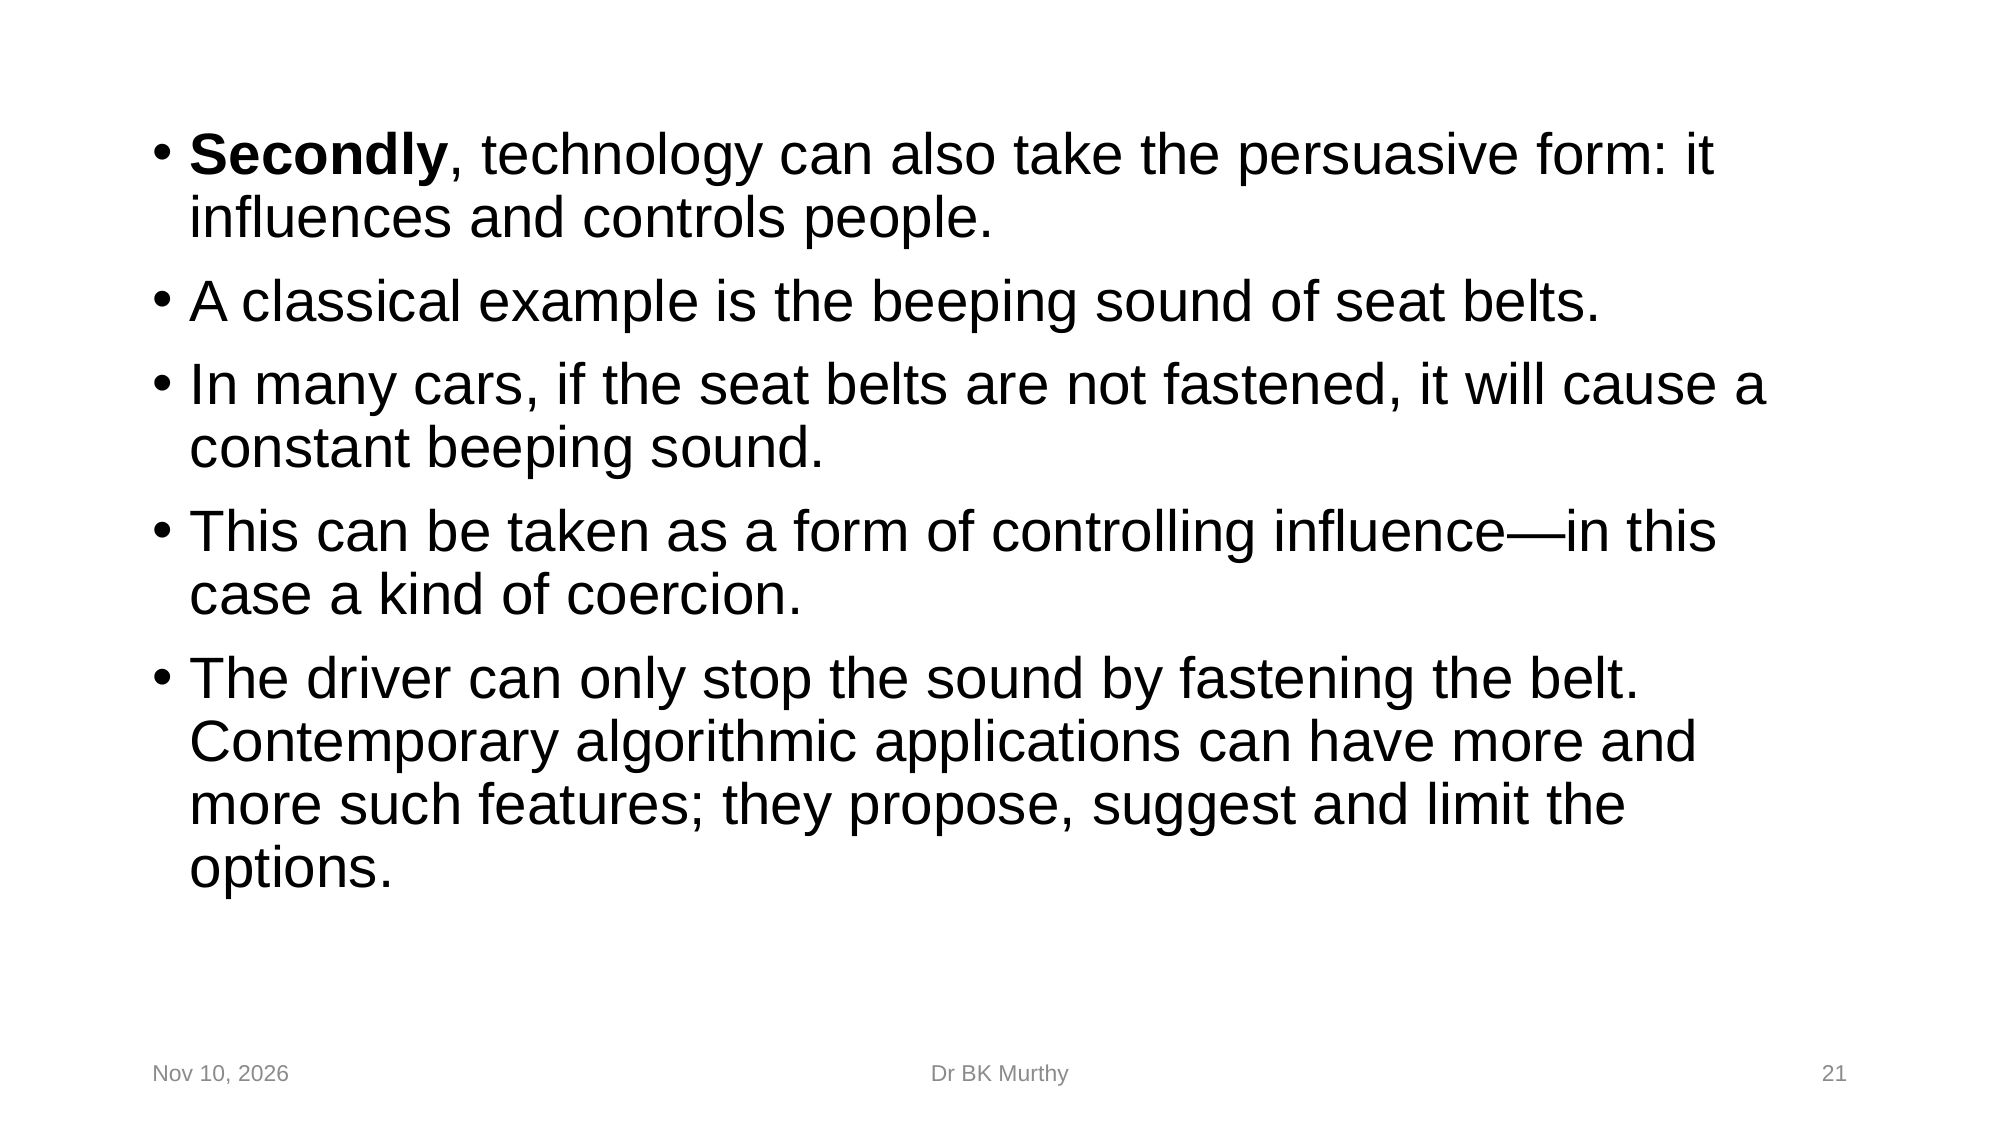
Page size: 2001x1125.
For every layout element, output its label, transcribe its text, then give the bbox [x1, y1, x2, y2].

list Secondly, technology can also take the persuasive form: it influences and controls people. A classical example is the beeping sound of seat belts. In many cars, if the seat belts are not fastened, it will cause a constant beeping sound. This can be taken as a form of controlling influence—in this case a kind of coercion. The driver can only stop the sound by fastening the belt. Contemporary algorithmic applications can have more and more such features; they propose, suggest and limit the options. [137, 116, 1863, 1014]
slide_number 6-Feb-24 [137, 1042, 588, 1103]
slide_number 21 [1412, 1042, 1863, 1103]
footer Dr BK Murthy [662, 1042, 1338, 1103]
